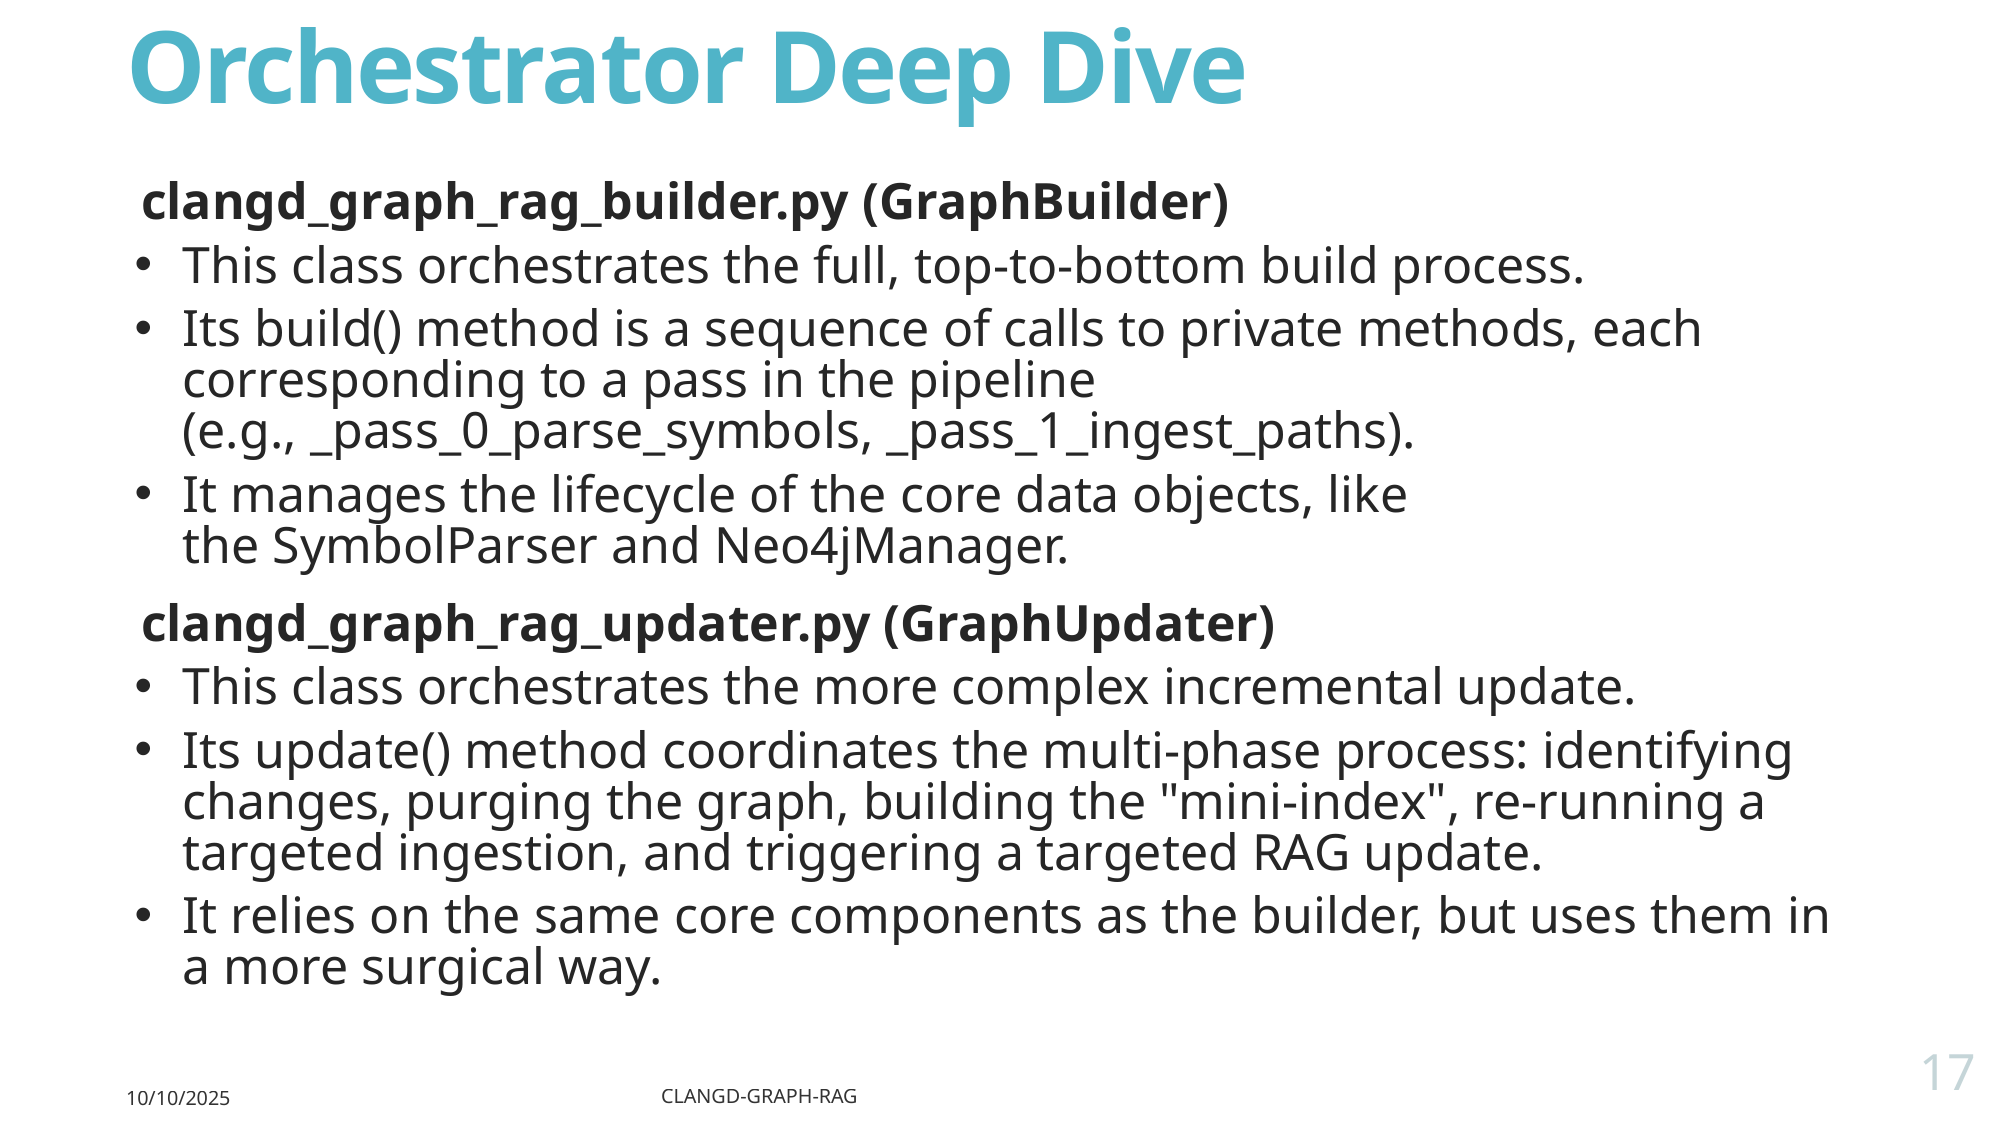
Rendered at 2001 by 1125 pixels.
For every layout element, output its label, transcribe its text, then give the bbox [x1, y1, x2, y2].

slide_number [110, 1078, 484, 1117]
list clangd_graph_rag_builder.py (GraphBuilder) This class orchestrates the full, top-to-bottom build process. Its build() method is a sequence of calls to private methods, each corresponding to a pass in the pipeline (e.g., _pass_0_parse_symbols, _pass_1_ingest_paths). It manages the lifecycle of the core data objects, like the SymbolParser and Neo4jManager. clangd_graph_rag_updater.py (GraphUpdater) This class orchestrates the more complex incremental update. Its update() method coordinates the multi-phase process: identifying changes, purging the graph, building the "mini-index", re-running a targeted ingestion, and triggering a targeted RAG update. It relies on the same core components as the builder, but uses them in a more surgical way. [111, 171, 1876, 1029]
title Orchestrator Deep Dive [110, 12, 1879, 133]
footer clangd-graph-rag [646, 1078, 1472, 1117]
slide_number 17 [1862, 1053, 1992, 1117]
